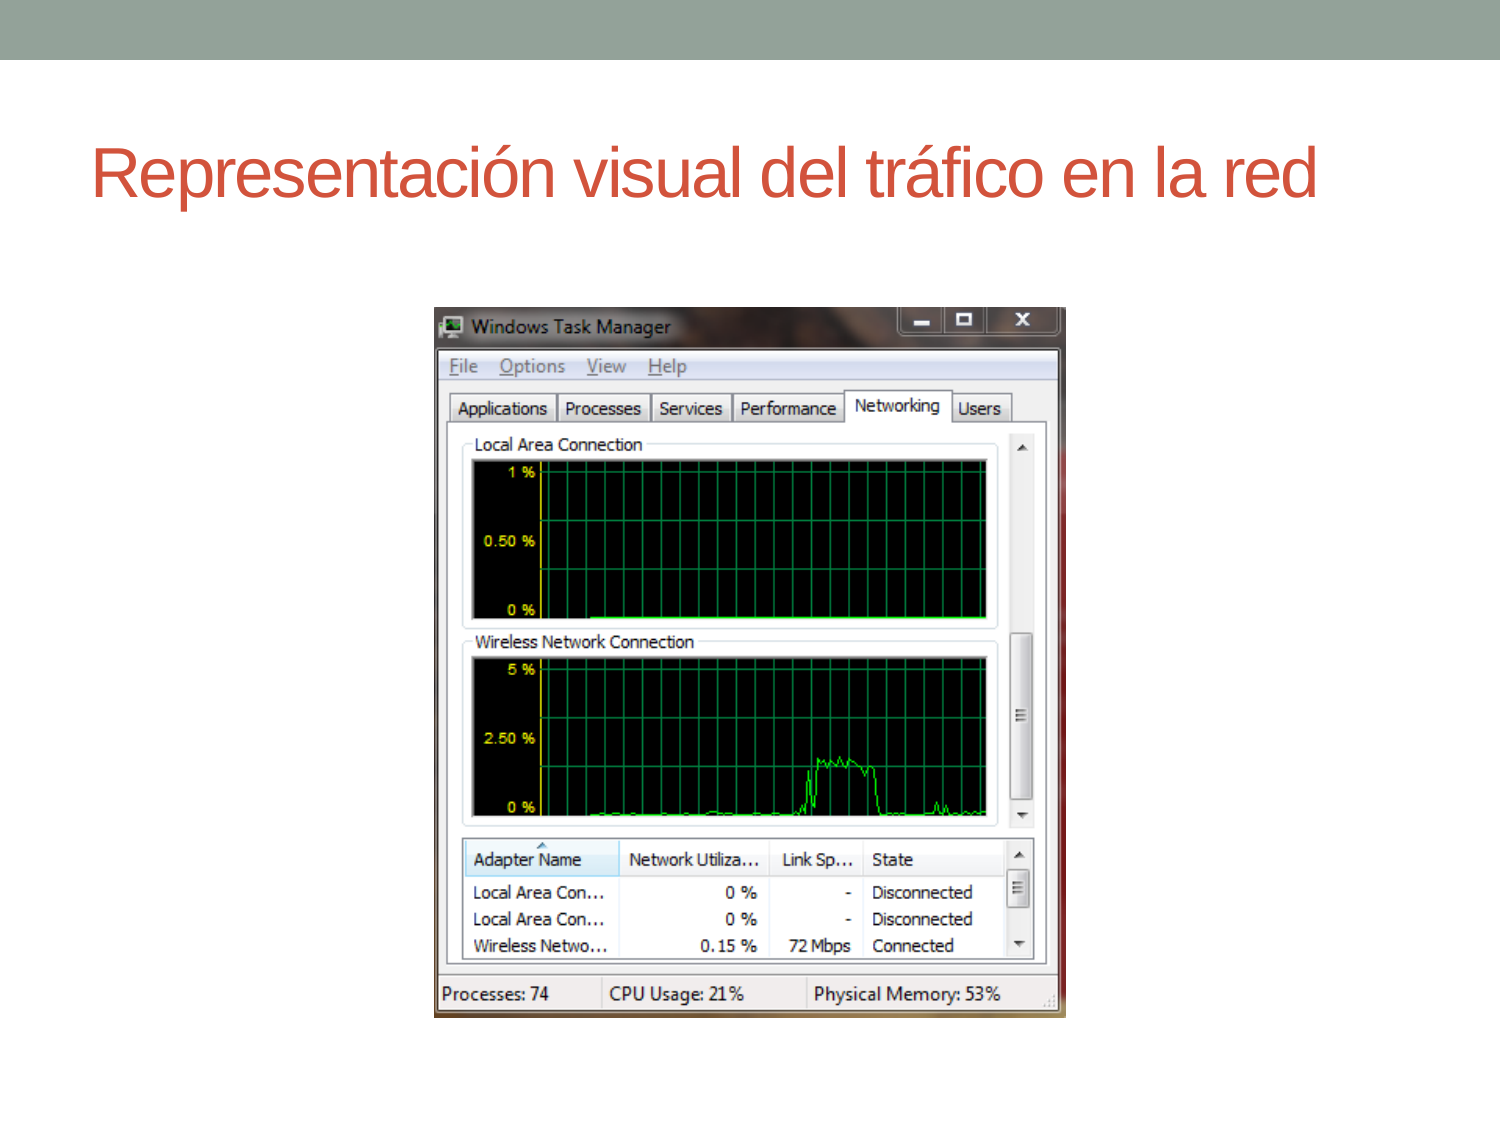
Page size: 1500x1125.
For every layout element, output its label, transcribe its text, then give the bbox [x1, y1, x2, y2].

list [434, 307, 1066, 1018]
title Representación visual del tráfico en la red [75, 87, 1425, 250]
